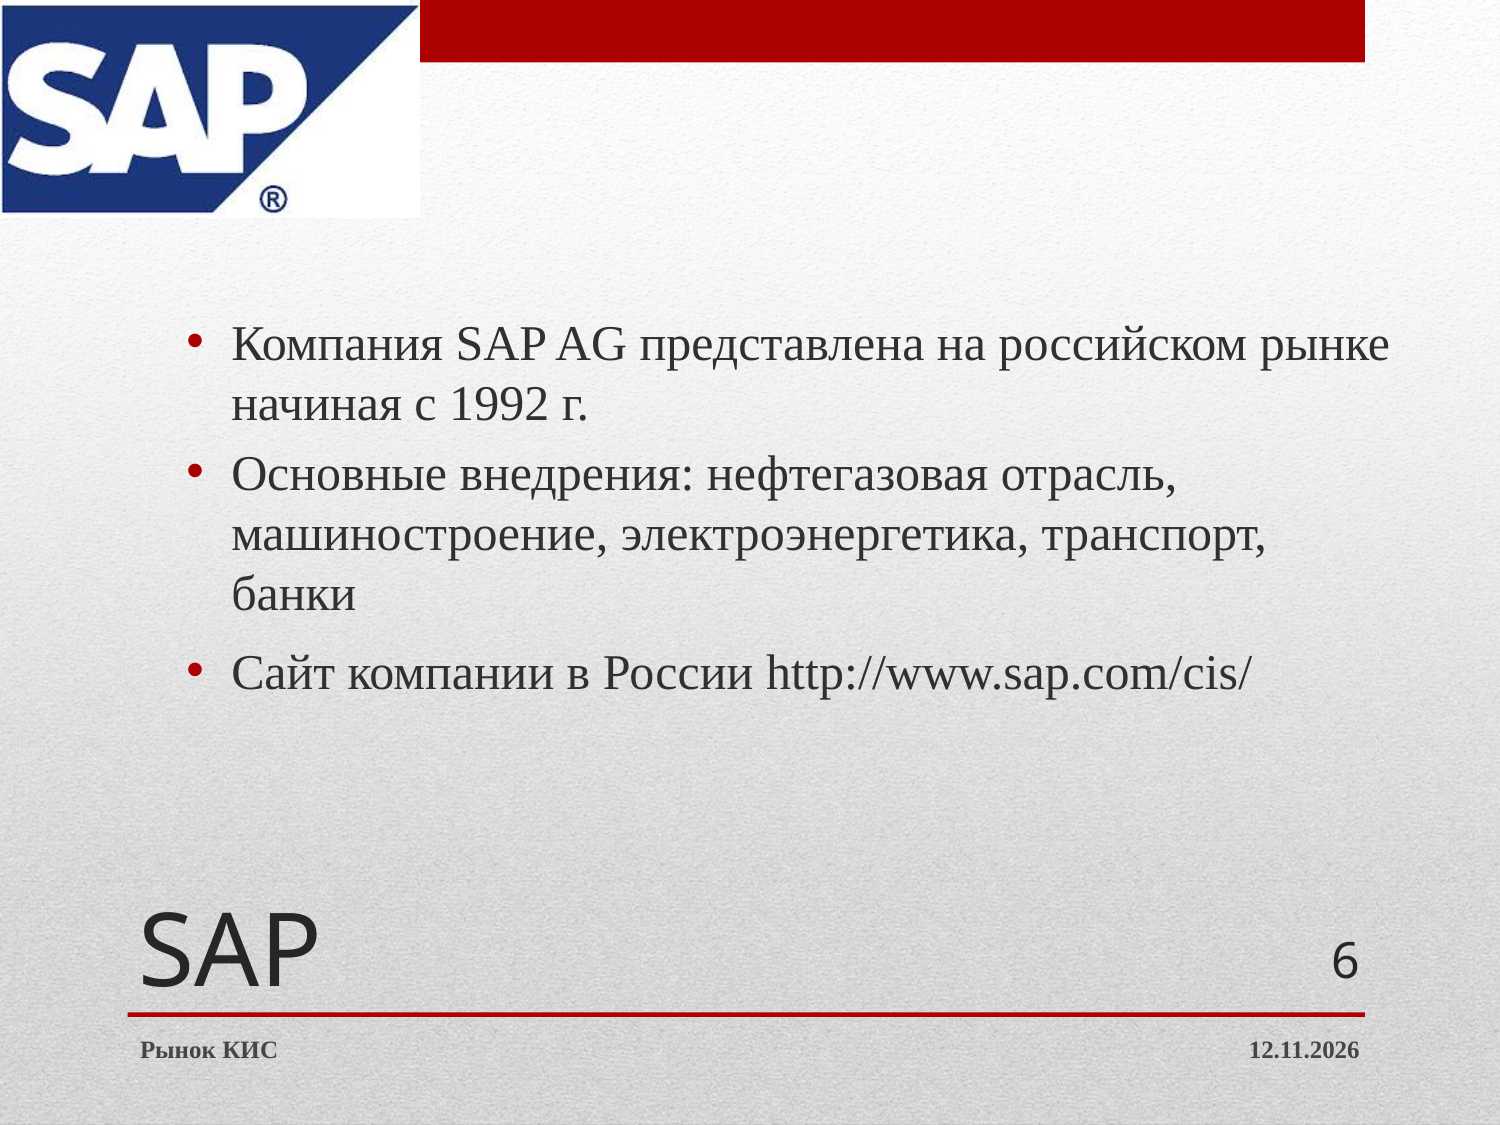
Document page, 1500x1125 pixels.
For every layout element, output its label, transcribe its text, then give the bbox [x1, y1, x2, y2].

picture [0, 0, 420, 219]
title SAP [123, 751, 1237, 1014]
slide_number 6 [1250, 933, 1375, 993]
list Компания SAP AG представлена на российском рынке начиная с 1992 г. Основные внедрения: нефтегазовая отрасль, машиностроение, электроэнергетика, транспорт, банки Сайт компании в России http://www.sap.com/cis/ [171, 231, 1409, 870]
footer Рынок КИС [125, 1018, 925, 1079]
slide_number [1025, 1018, 1375, 1079]
